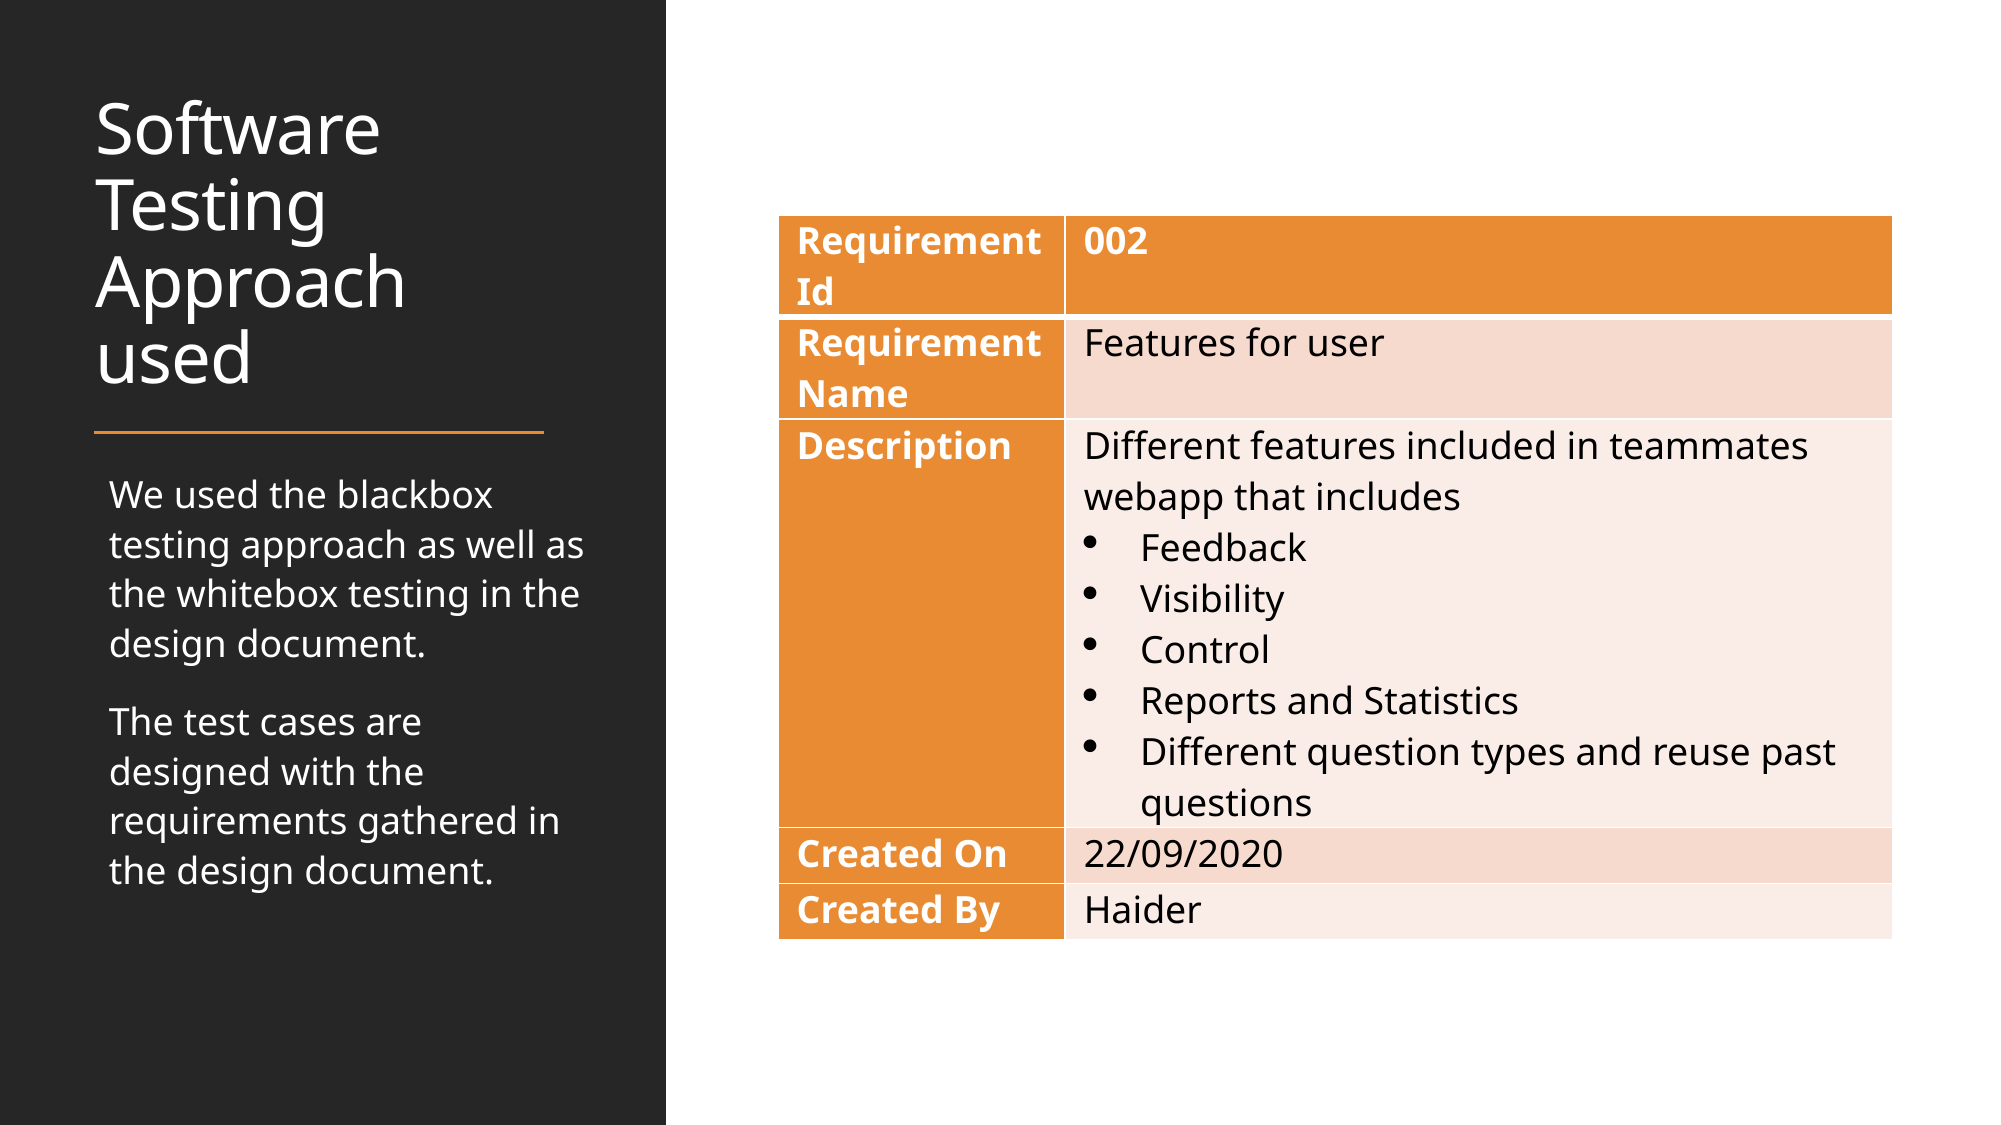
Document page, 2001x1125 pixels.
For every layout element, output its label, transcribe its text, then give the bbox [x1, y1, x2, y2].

table_cell Description [779, 420, 1064, 827]
table_cell Different features included in teammates webapp that includes Feedback Visibility Control Reports and Statistics Different question types and reuse past questions [1066, 420, 1892, 827]
table_cell Features for user [1066, 320, 1892, 418]
table_header Requirement Id [779, 216, 1064, 314]
text_box [0, 0, 667, 1125]
table_cell Requirement Name [779, 320, 1064, 418]
table_header 002 [1066, 216, 1892, 314]
table_cell Haider [1066, 884, 1892, 939]
table_cell Created By [779, 884, 1064, 939]
table_cell 22/09/2020 [1066, 828, 1892, 883]
table_cell Created On [779, 828, 1064, 883]
list We used the blackbox testing approach as well as the whitebox testing in the design document. The test cases are designed with the requirements gathered in the design document. [93, 459, 587, 983]
title Software Testing Approach used [80, 84, 587, 407]
text_box [667, 0, 2000, 1125]
